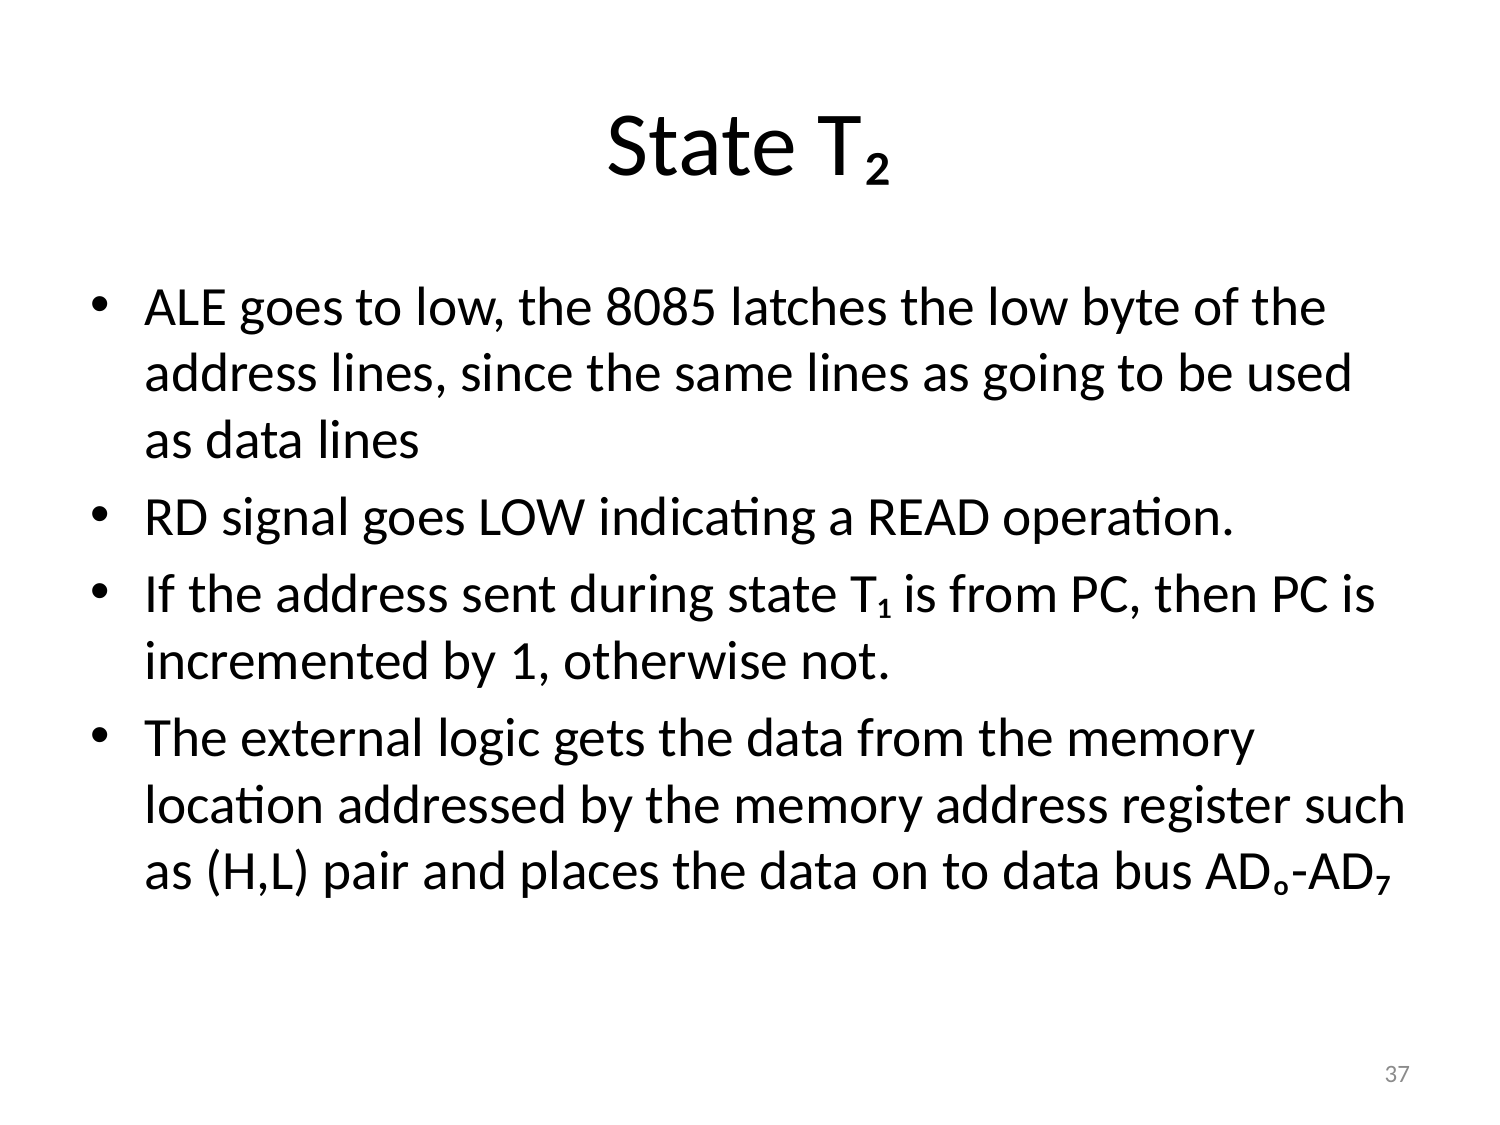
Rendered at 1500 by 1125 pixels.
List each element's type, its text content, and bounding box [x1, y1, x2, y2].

list ALE goes to low, the 8085 latches the low byte of the address lines, since the same lines as going to be used as data lines RD signal goes LOW indicating a READ operation. If the address sent during state T₁ is from PC, then PC is incremented by 1, otherwise not. The external logic gets the data from the memory location addressed by the memory address register such as (H,L) pair and places the data on to data bus ADₒ-AD₇ [75, 262, 1425, 1005]
title State T₂ [75, 45, 1425, 233]
slide_number 37 [1074, 1042, 1425, 1103]
